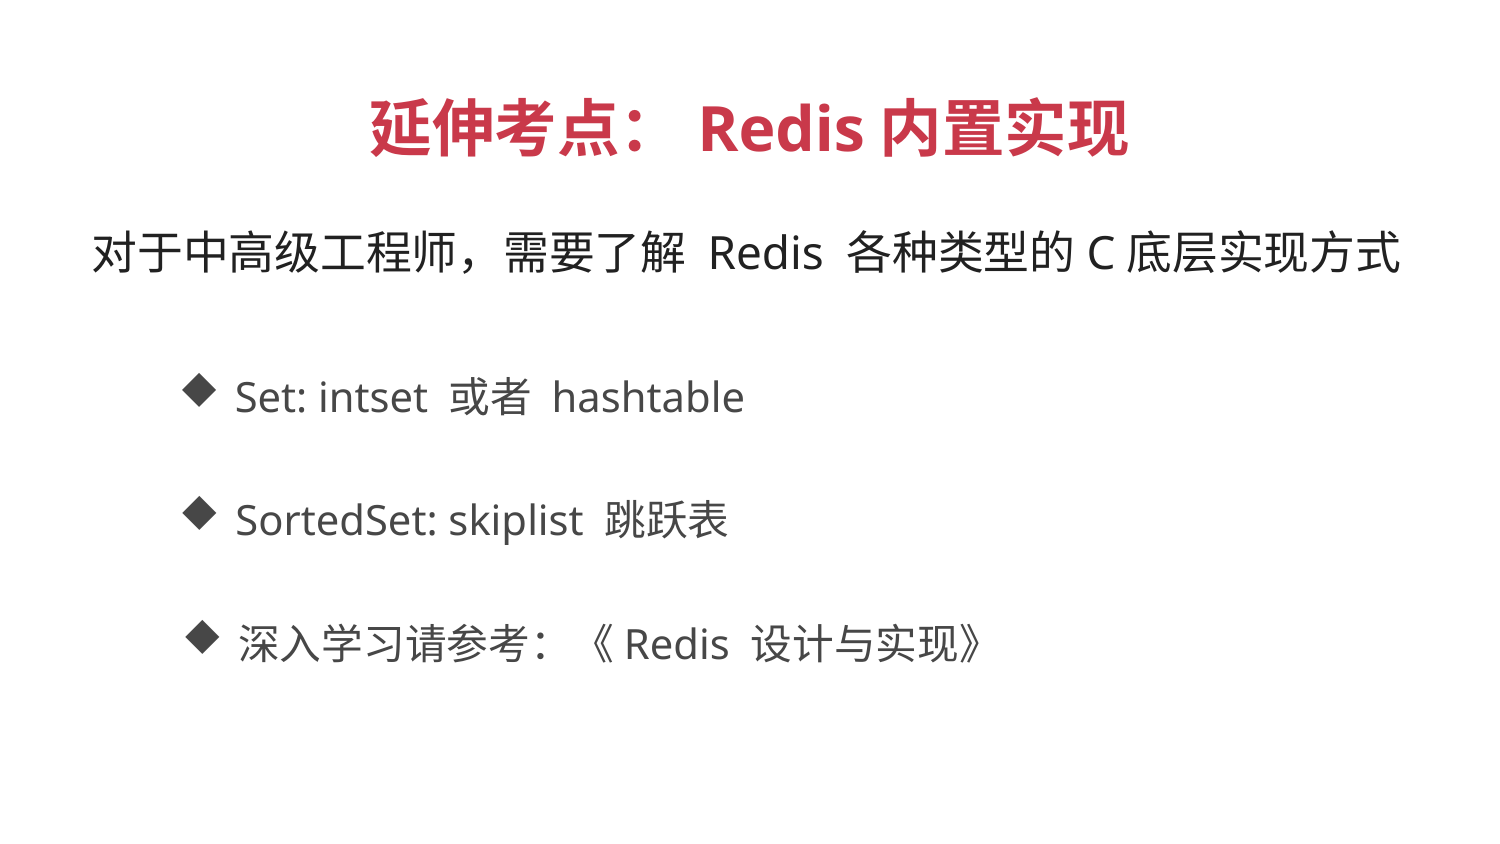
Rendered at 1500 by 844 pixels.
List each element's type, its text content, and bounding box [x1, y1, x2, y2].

text_box 延伸考点：Redis内置实现 [354, 81, 1145, 172]
text_box 深入学习请参考：《Redis 设计与实现》 [91, 610, 1497, 675]
text_box Set: intset 或者 hashtable [88, 363, 1494, 428]
text_box SortedSet: skiplist 跳跃表 [89, 486, 1495, 552]
list 对于中高级工程师，需要了解 Redis 各种类型的C底层实现方式 [76, 208, 1427, 293]
